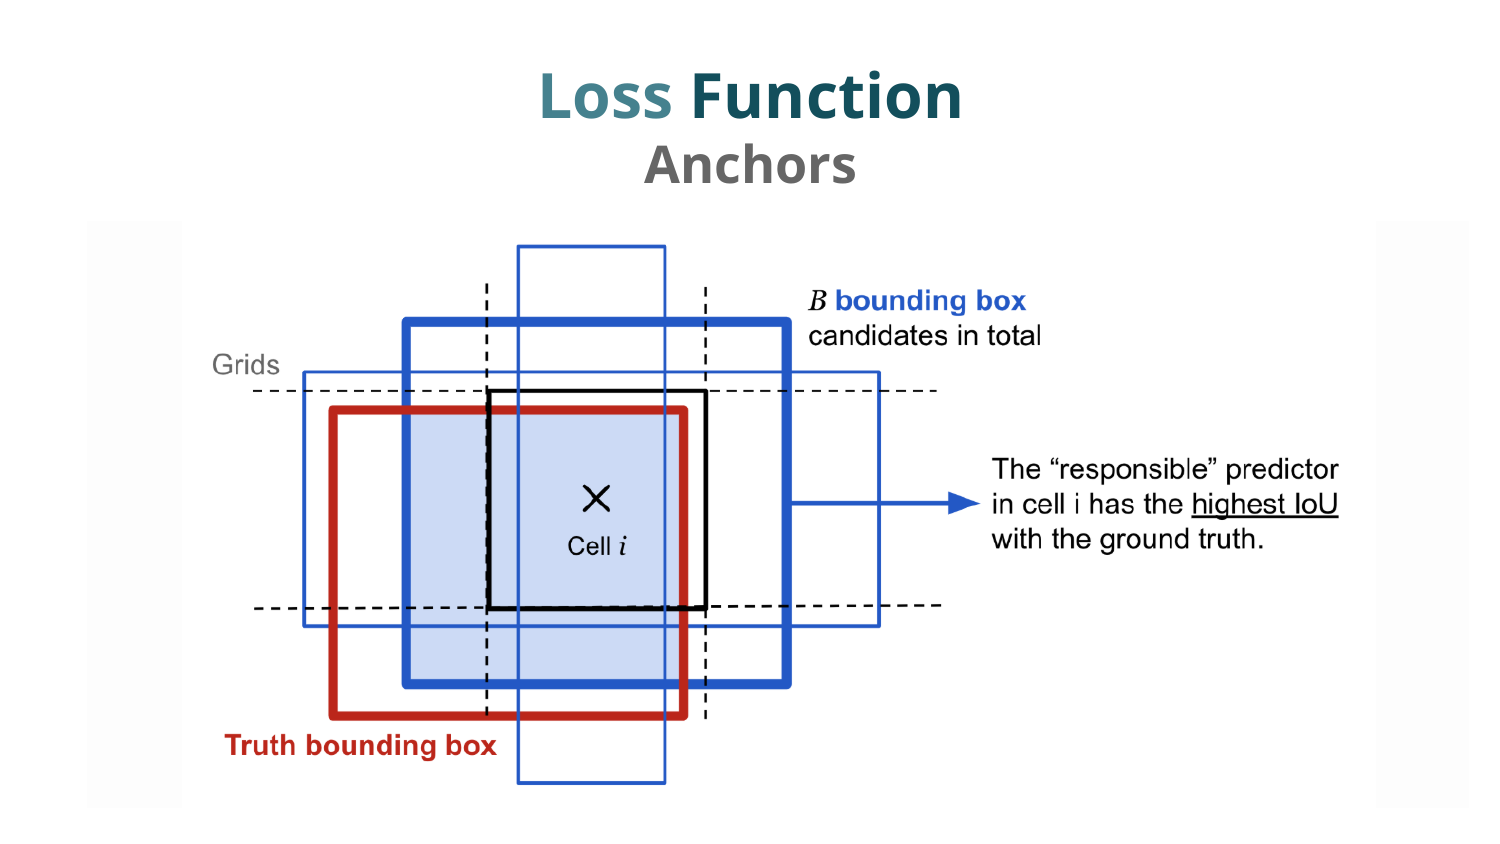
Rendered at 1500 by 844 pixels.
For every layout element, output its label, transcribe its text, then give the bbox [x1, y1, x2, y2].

text_box Loss Function Anchors [33, 41, 1469, 208]
picture [86, 221, 1469, 808]
